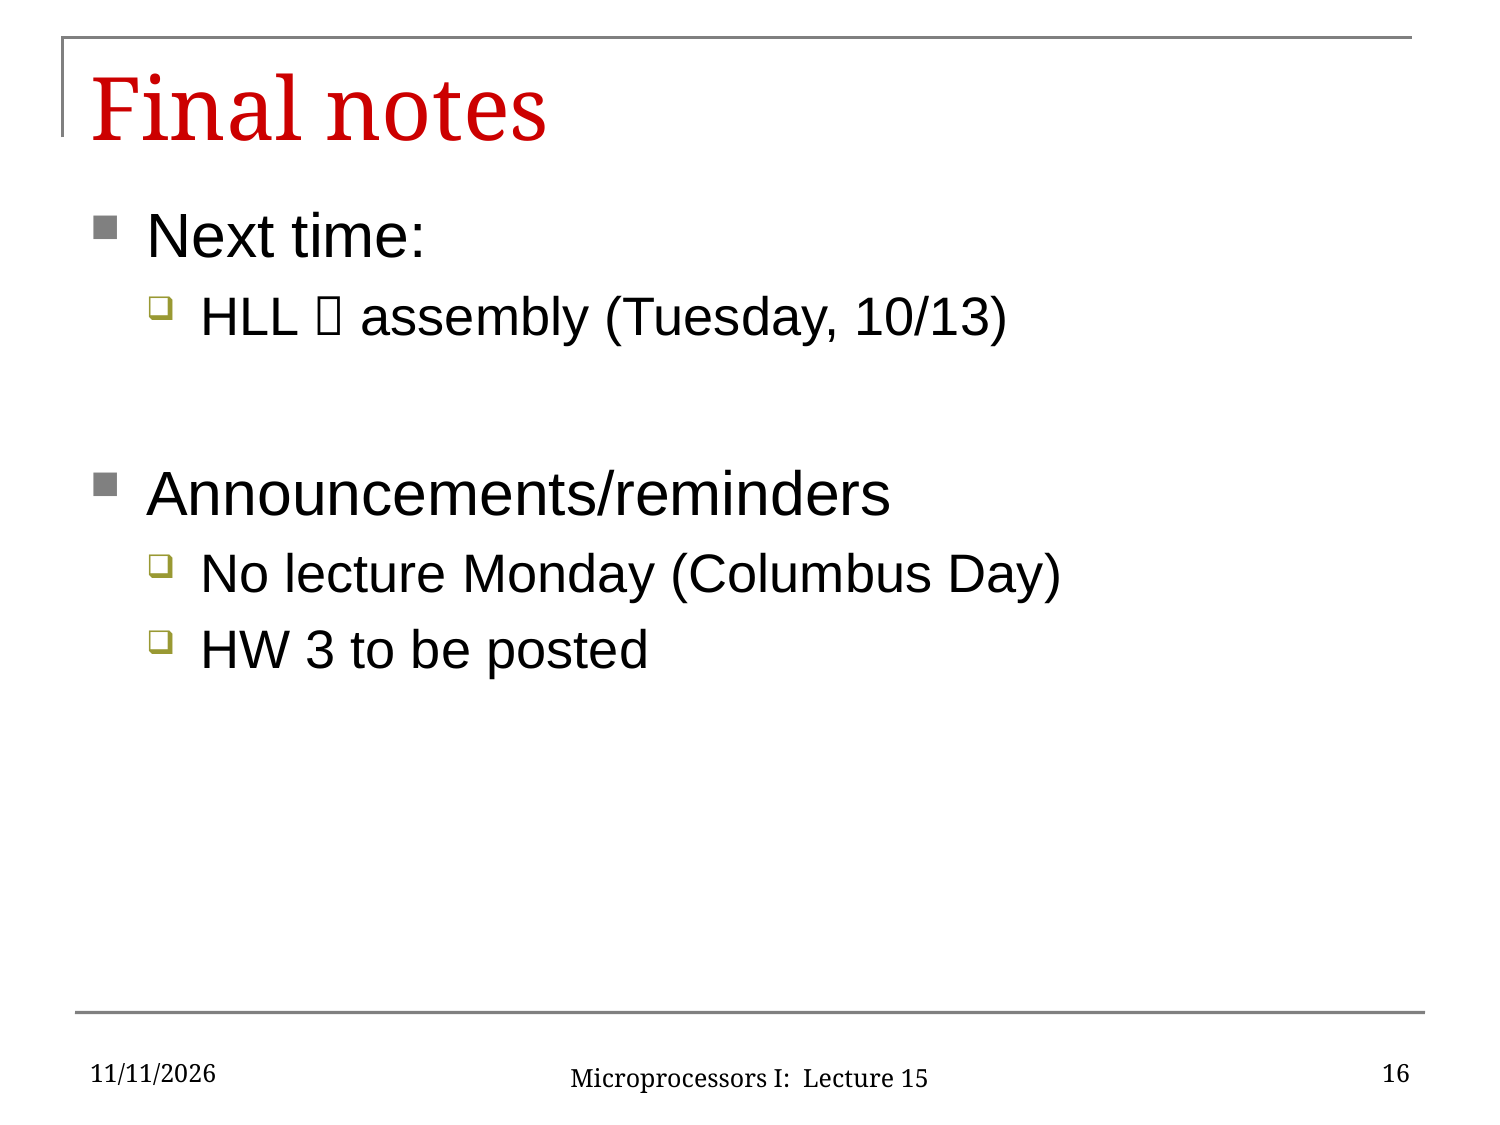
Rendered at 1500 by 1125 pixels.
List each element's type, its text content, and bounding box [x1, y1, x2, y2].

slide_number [74, 1023, 426, 1100]
footer Microprocessors I: Lecture 15 [512, 1024, 988, 1101]
list Next time: HLL  assembly (Tuesday, 10/13) Announcements/reminders No lecture Monday (Columbus Day) HW 3 to be posted [75, 187, 1425, 1006]
slide_number 16 [1074, 1023, 1426, 1100]
title Final notes [75, 45, 1425, 163]
